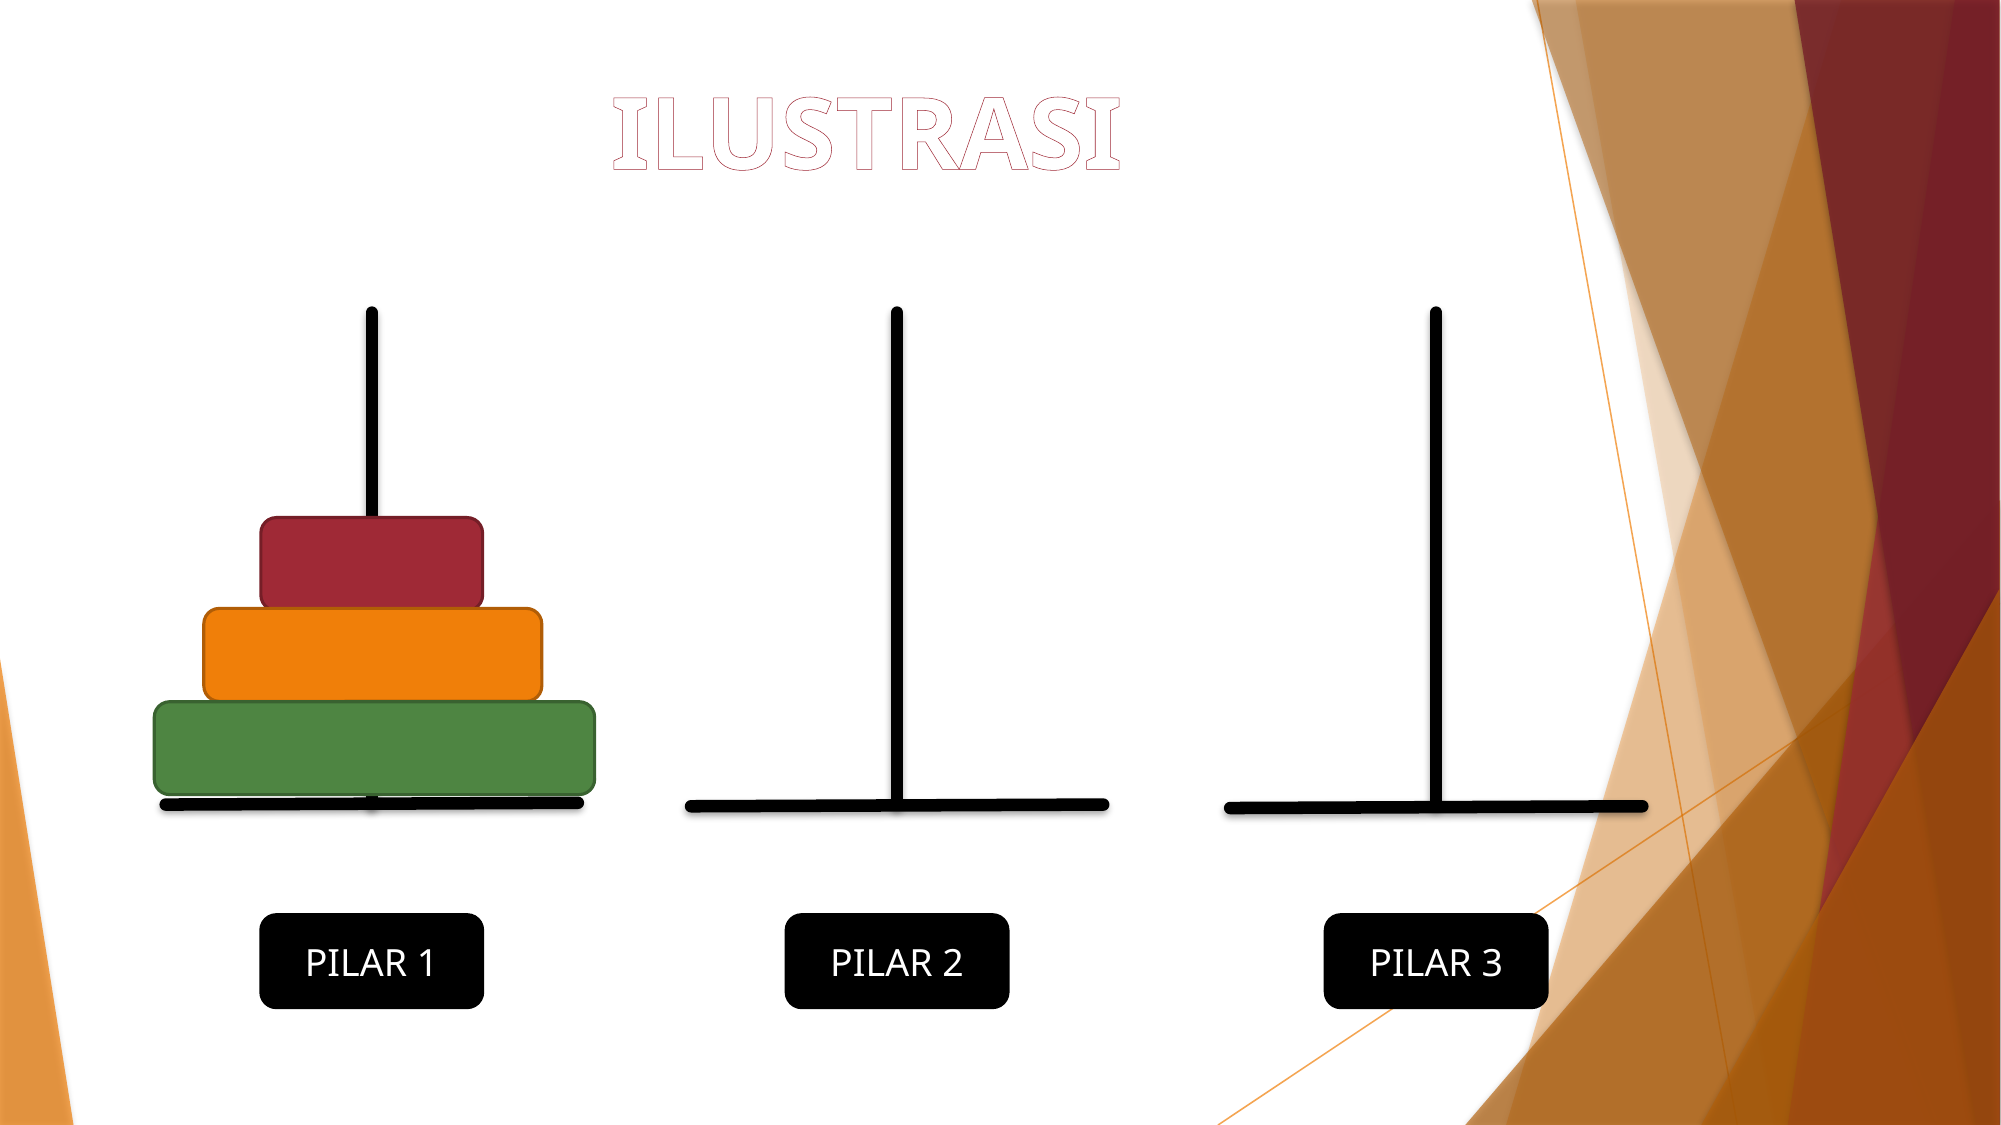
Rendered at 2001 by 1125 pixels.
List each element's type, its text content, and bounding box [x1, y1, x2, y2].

text_box PILAR 1 [259, 913, 485, 1010]
title ILUSTRASI [541, 61, 1192, 174]
text_box [377, 515, 485, 606]
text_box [690, 803, 1104, 807]
text_box [377, 606, 544, 700]
text_box [259, 515, 366, 606]
text_box PILAR 2 [784, 913, 1010, 1010]
text_box PILAR 3 [1323, 913, 1549, 1010]
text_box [1229, 805, 1643, 809]
text_box [377, 700, 597, 797]
text_box [202, 606, 366, 700]
text_box [152, 700, 366, 797]
